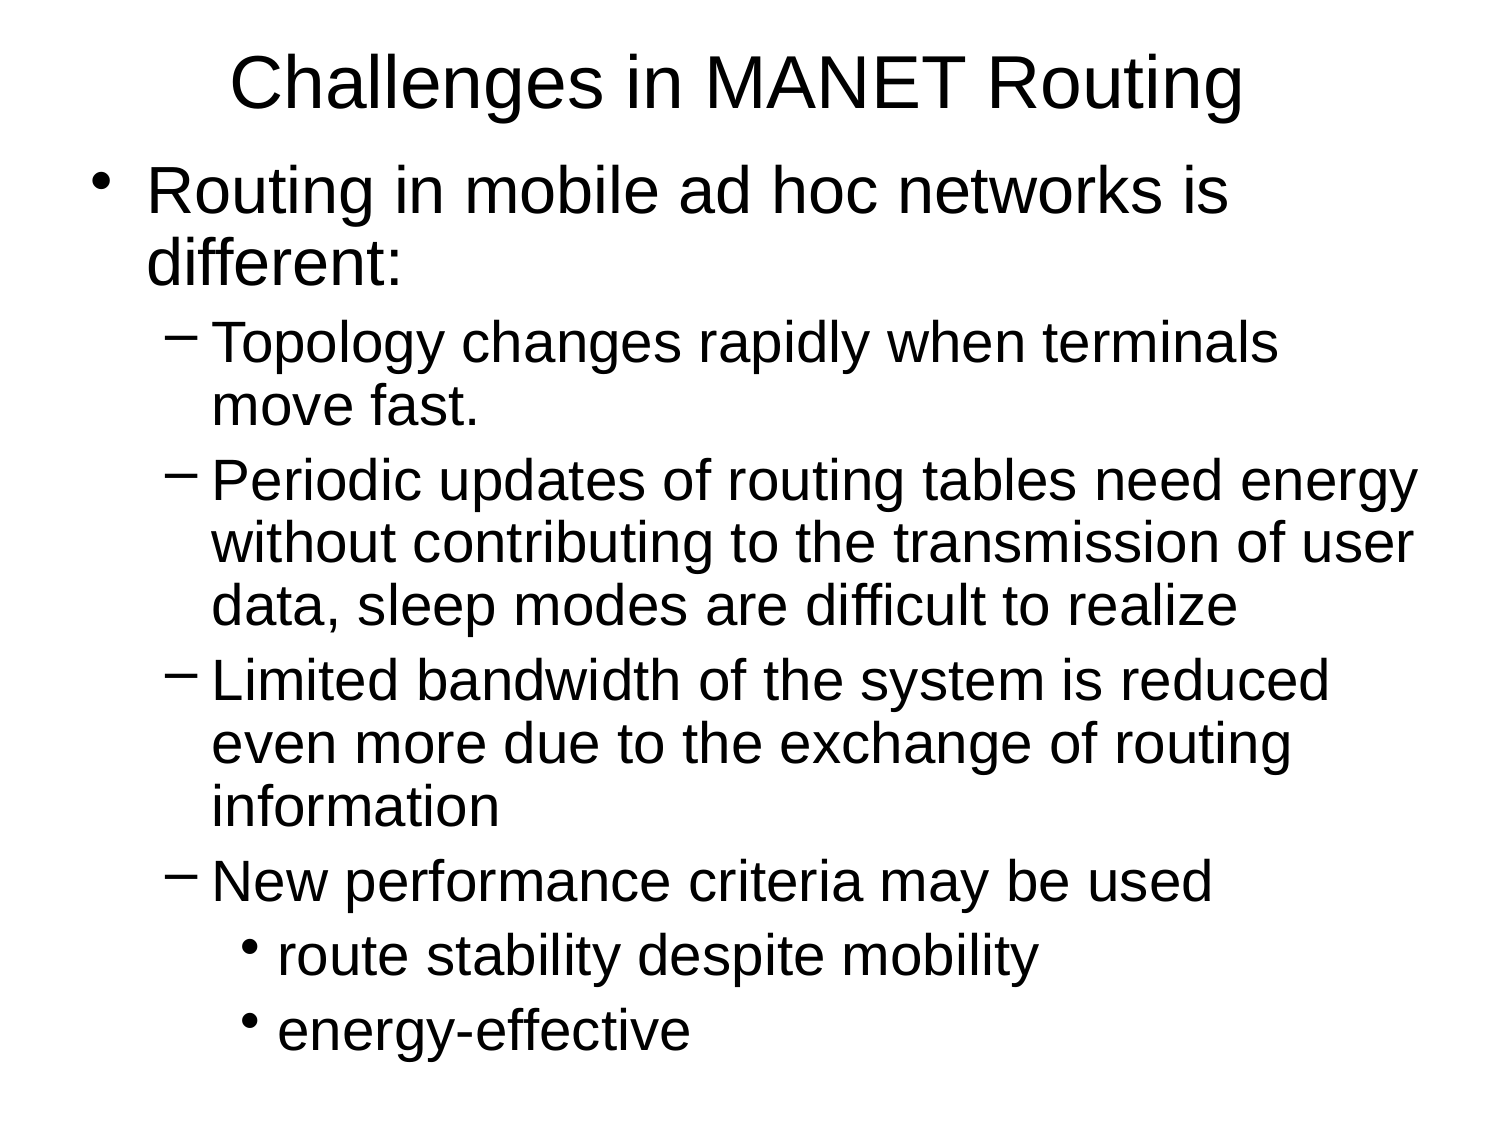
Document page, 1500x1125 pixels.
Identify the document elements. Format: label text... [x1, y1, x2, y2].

title Challenges in MANET Routing [87, 19, 1388, 138]
list Routing in mobile ad hoc networks is different: Topology changes rapidly when terminals move fast. Periodic updates of routing tables need energy without contributing to the transmission of user data, sleep modes are difficult to realize Limited bandwidth of the system is reduced even more due to the exchange of routing information New performance criteria may be used route stability despite mobility energy-effective [75, 148, 1450, 1100]
